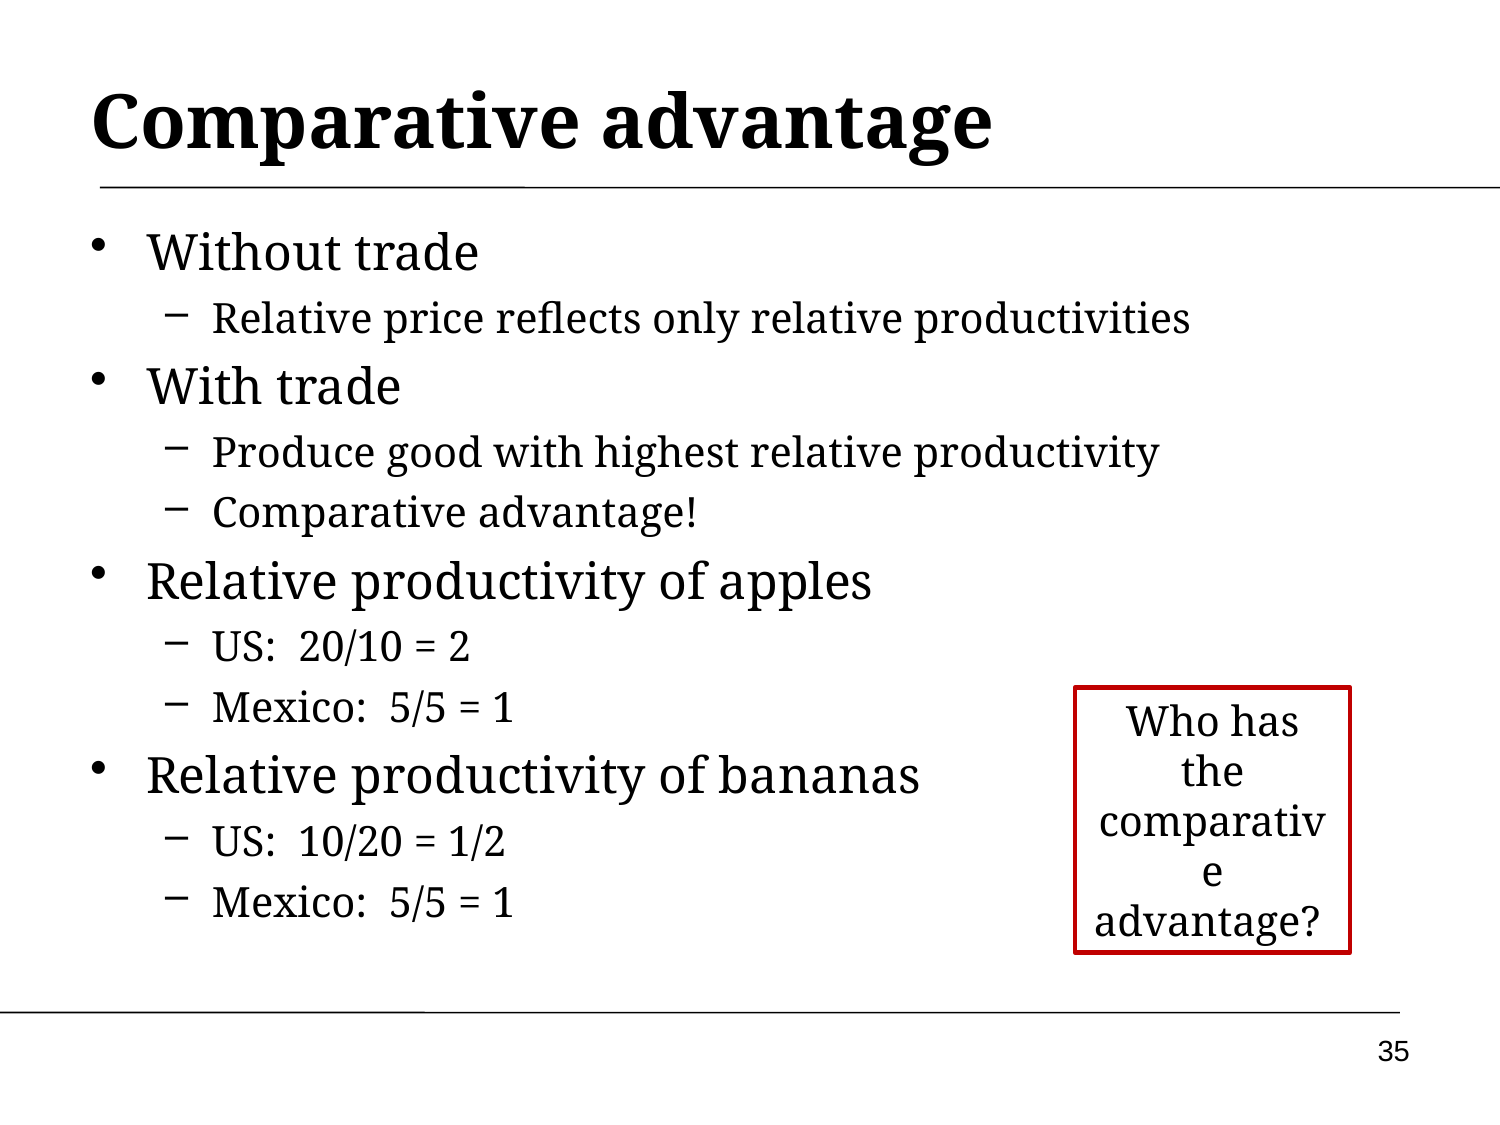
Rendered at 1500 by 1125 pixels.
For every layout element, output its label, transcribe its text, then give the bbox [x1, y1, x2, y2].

title Comparative advantage [74, 49, 1426, 188]
list Without trade Relative price reflects only relative productivities With trade Produce good with highest relative productivity Comparative advantage! Relative productivity of apples US: 20/10 = 2 Mexico: 5/5 = 1 Relative productivity of bananas US: 10/20 = 1/2 Mexico: 5/5 = 1 [74, 224, 1426, 968]
text_box Who has the comparative advantage? [1074, 687, 1350, 953]
slide_number 35 [1074, 1024, 1426, 1103]
